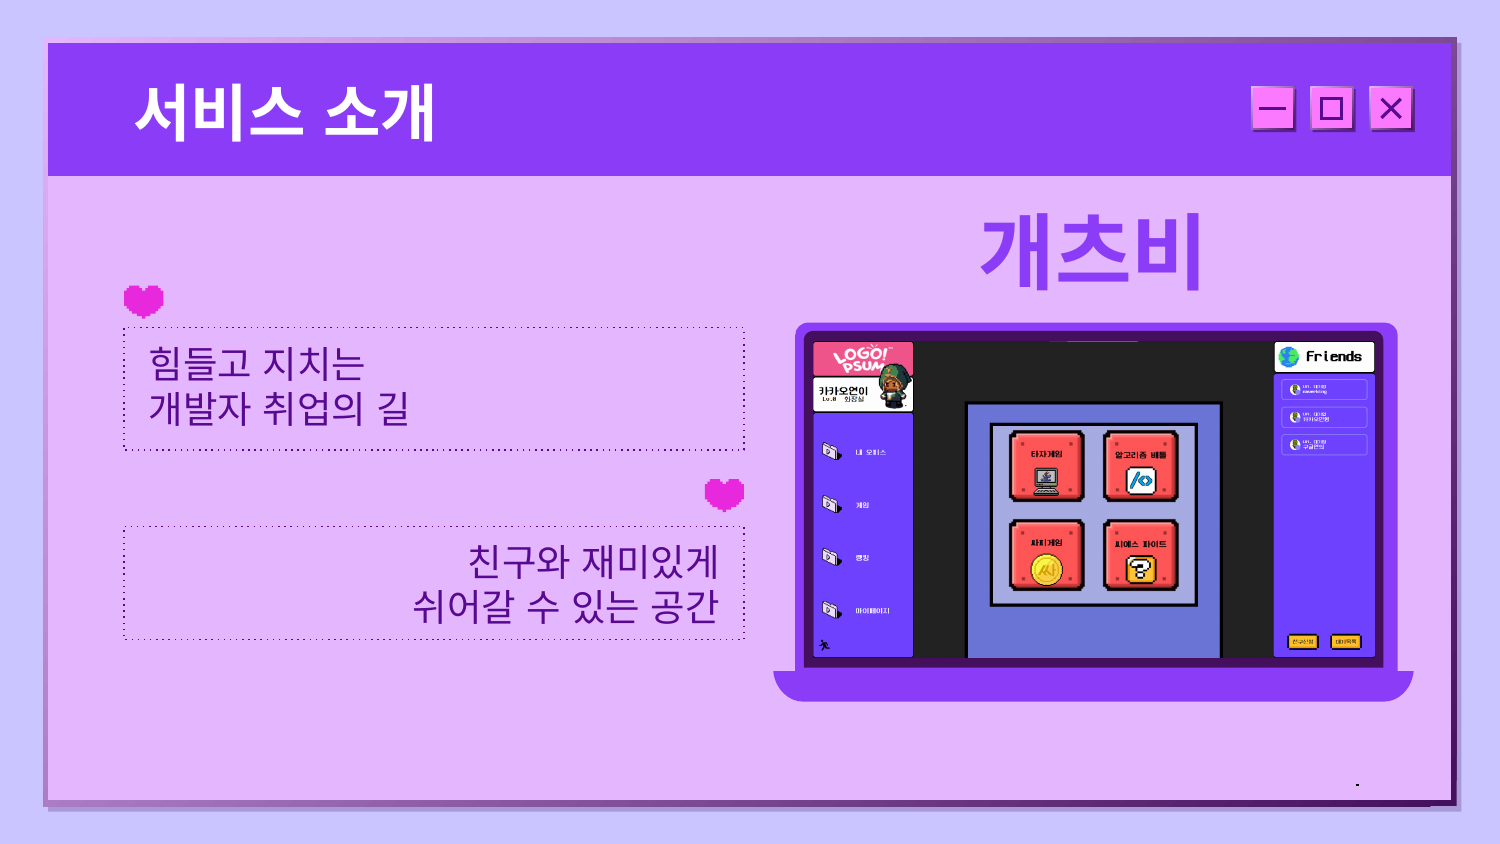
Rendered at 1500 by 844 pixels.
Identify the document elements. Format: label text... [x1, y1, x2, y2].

text_box [795, 322, 1398, 671]
text_box [803, 330, 1384, 668]
text_box [124, 327, 744, 450]
text_box [704, 479, 744, 513]
text_box 친구와 재미있게 쉬어갈 수 있는 공간 [115, 523, 735, 634]
title 개츠비 [890, 202, 1297, 297]
picture [813, 341, 1375, 658]
subtitle 힘들고 지치는 개발자 취업의 길 [133, 325, 754, 406]
text_box [773, 671, 1414, 702]
text_box [124, 285, 164, 319]
text_box [124, 526, 744, 640]
text_box 서비스 소개 [118, 64, 750, 159]
